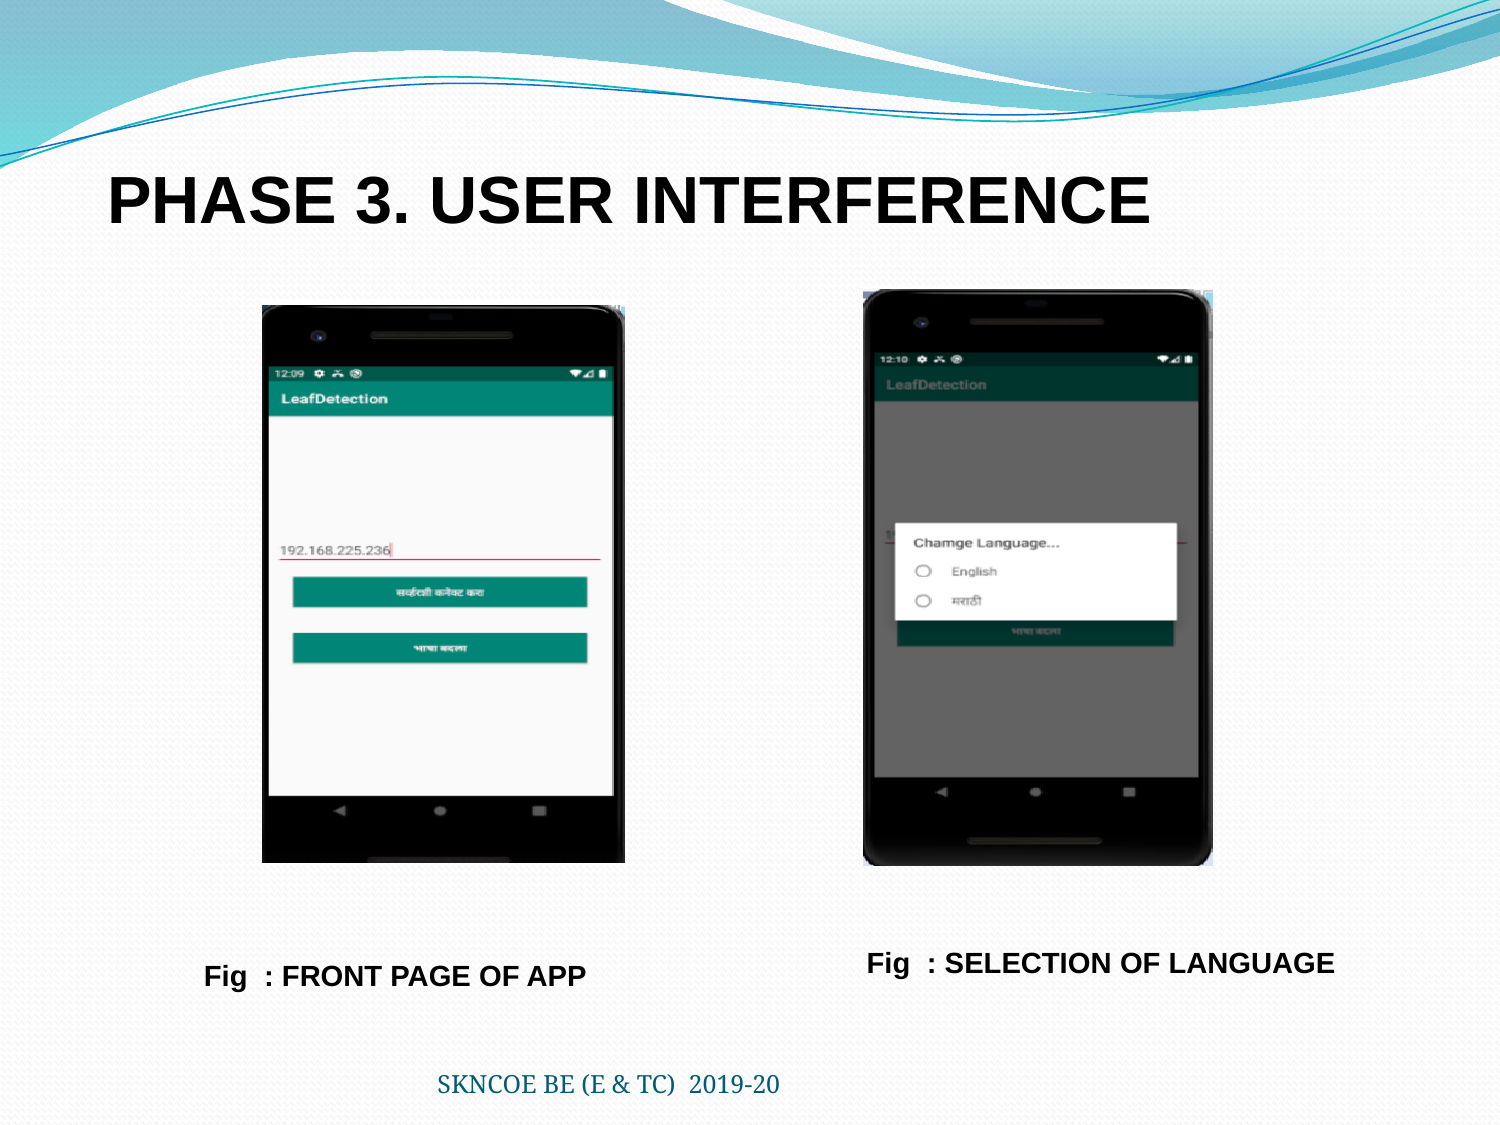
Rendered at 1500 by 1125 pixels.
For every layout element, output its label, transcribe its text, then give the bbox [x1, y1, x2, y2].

text_box Fig : FRONT PAGE OF APP [189, 949, 602, 1000]
picture [262, 299, 626, 863]
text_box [862, 287, 1213, 866]
text_box PHASE 3. USER INTERFERENCE [92, 149, 1168, 245]
text_box Fig : SELECTION OF LANGUAGE [851, 937, 1351, 1023]
footer SKNCOE BE (E & TC) 2019-20 [437, 1042, 988, 1103]
